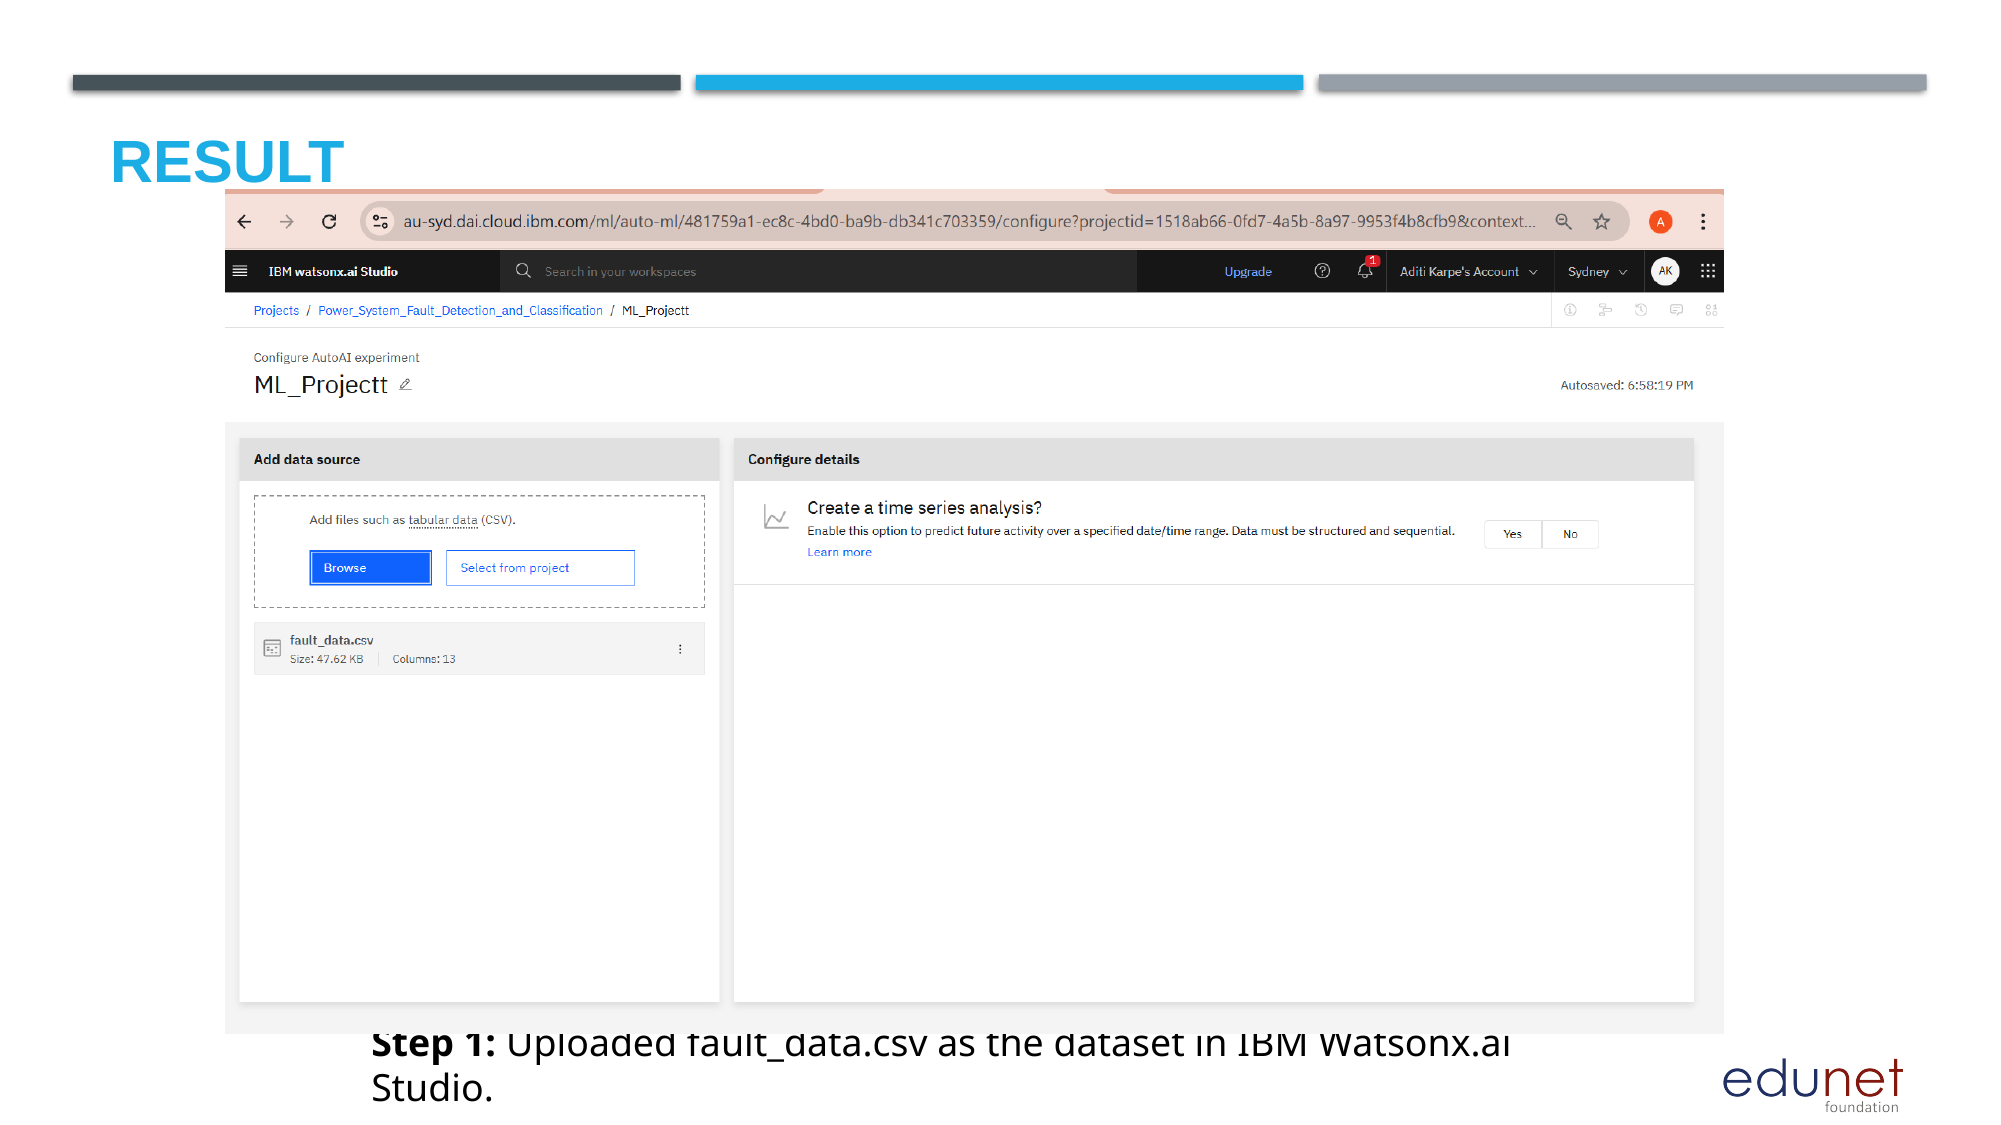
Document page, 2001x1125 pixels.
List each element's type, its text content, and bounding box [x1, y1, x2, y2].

picture [1719, 1056, 1905, 1116]
title Result [95, 115, 1905, 203]
list Step 1: Uploaded fault_data.csv as the dataset in IBM Watsonx.ai Studio. [356, 1043, 1594, 1125]
picture [225, 189, 1725, 1035]
